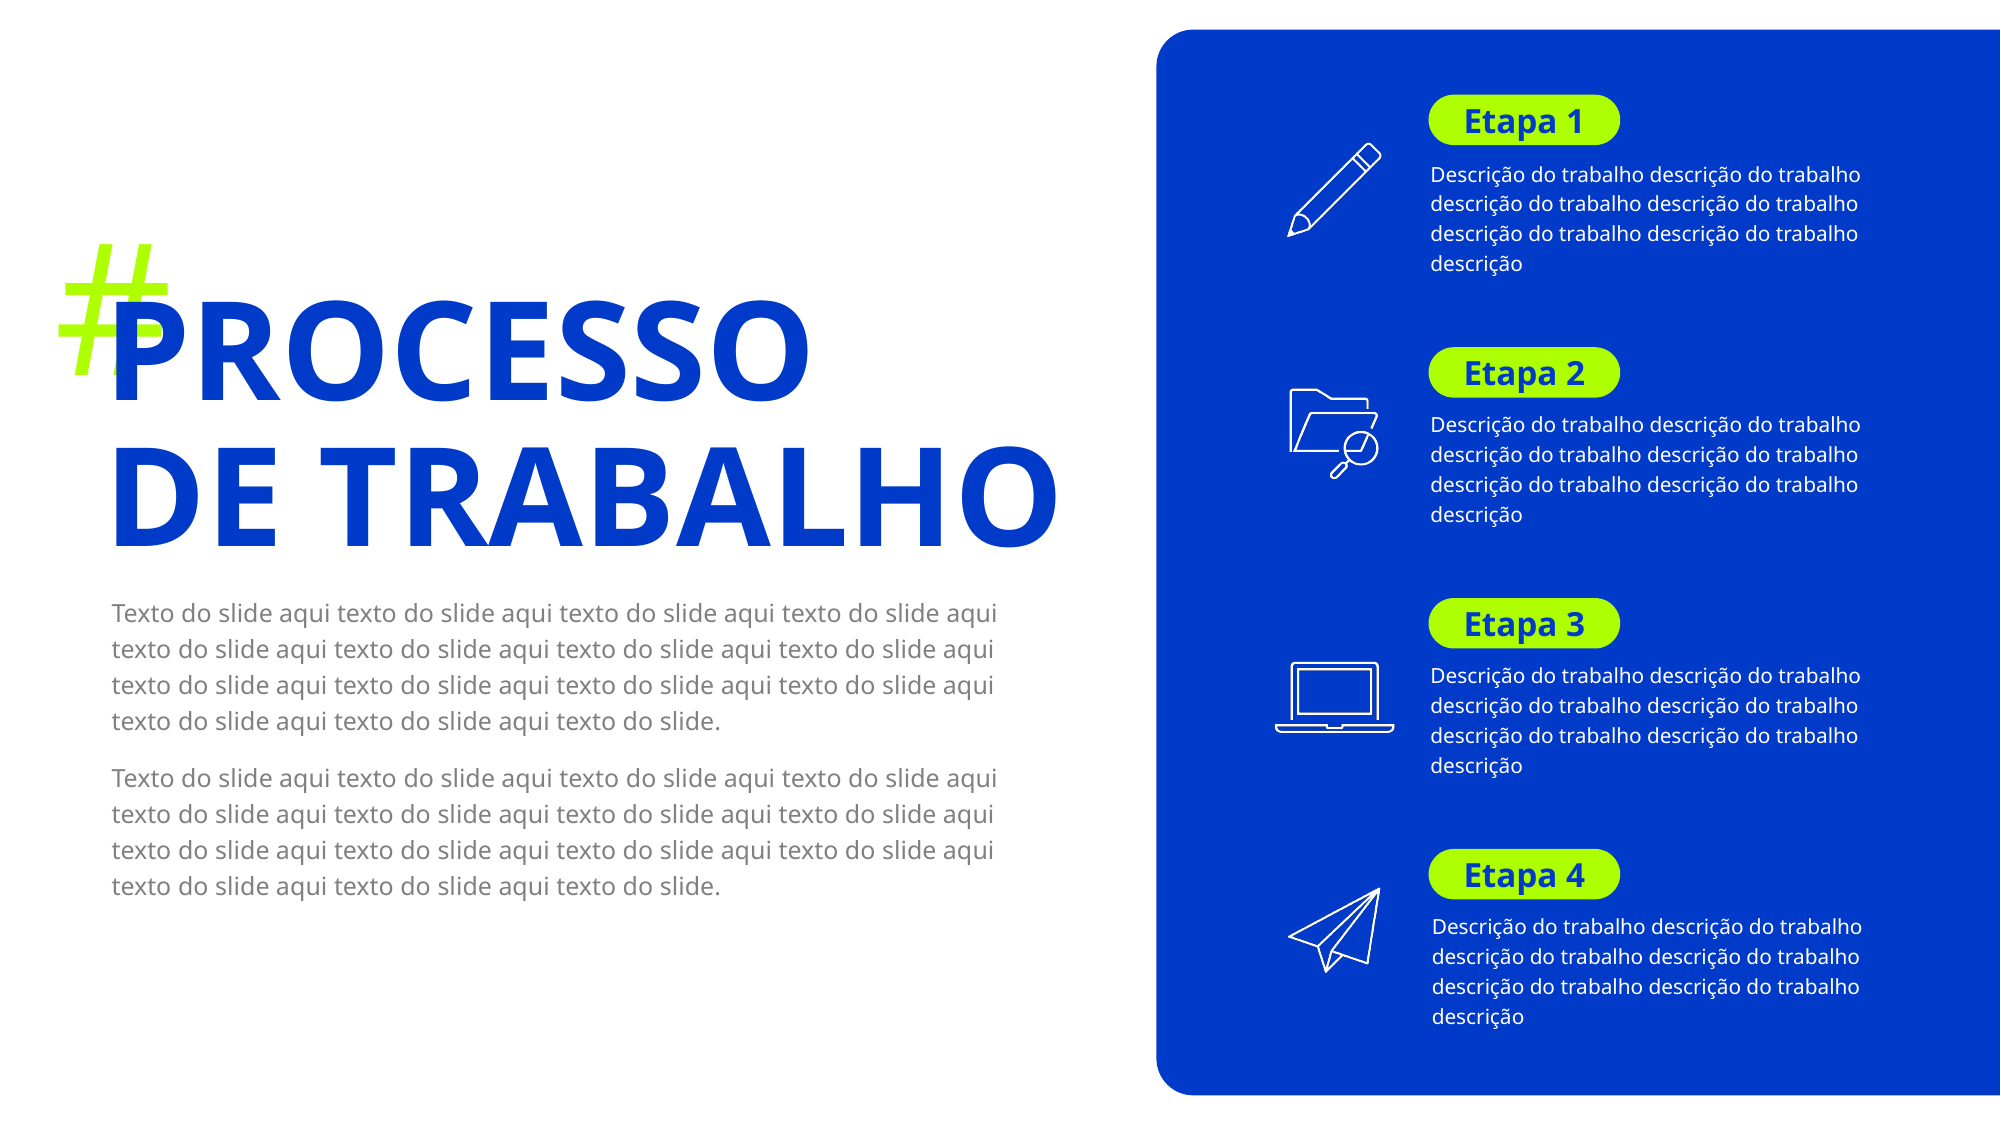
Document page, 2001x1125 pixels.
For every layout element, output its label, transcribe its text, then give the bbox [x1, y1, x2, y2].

text_box Etapa 4 [1427, 847, 1622, 901]
text_box # [39, 185, 464, 420]
text_box PROCESSO DE TRABALHO [89, 274, 1111, 551]
text_box Descrição do trabalho descrição do trabalho descrição do trabalho descrição do trabalho descrição do trabalho descrição do trabalho descrição [1415, 148, 1908, 287]
text_box Etapa 3 [1427, 597, 1622, 650]
text_box [1155, 28, 2000, 1097]
text_box Texto do slide aqui texto do slide aqui texto do slide aqui texto do slide aqui texto do slide aqui texto do slide aqui texto do slide aqui texto do slide aqui texto do slide aqui texto do slide aqui texto do slide aqui texto do slide aqui texto do slide aqui texto do slide aqui texto do slide. Texto do slide aqui texto do slide aqui texto do slide aqui texto do slide aqui texto do slide aqui texto do slide aqui texto do slide aqui texto do slide aqui texto do slide aqui texto do slide aqui texto do slide aqui texto do slide aqui texto do slide aqui texto do slide aqui texto do slide. [96, 584, 1043, 909]
picture [1277, 133, 1391, 247]
picture [1271, 366, 1396, 491]
picture [1272, 634, 1397, 759]
text_box Descrição do trabalho descrição do trabalho descrição do trabalho descrição do trabalho descrição do trabalho descrição do trabalho descrição [1415, 650, 1908, 789]
picture [1277, 873, 1391, 987]
text_box Descrição do trabalho descrição do trabalho descrição do trabalho descrição do trabalho descrição do trabalho descrição do trabalho descrição [1415, 399, 1908, 538]
text_box Descrição do trabalho descrição do trabalho descrição do trabalho descrição do trabalho descrição do trabalho descrição do trabalho descrição [1416, 901, 1910, 1040]
text_box Etapa 2 [1427, 346, 1622, 399]
text_box Etapa 1 [1427, 93, 1622, 147]
